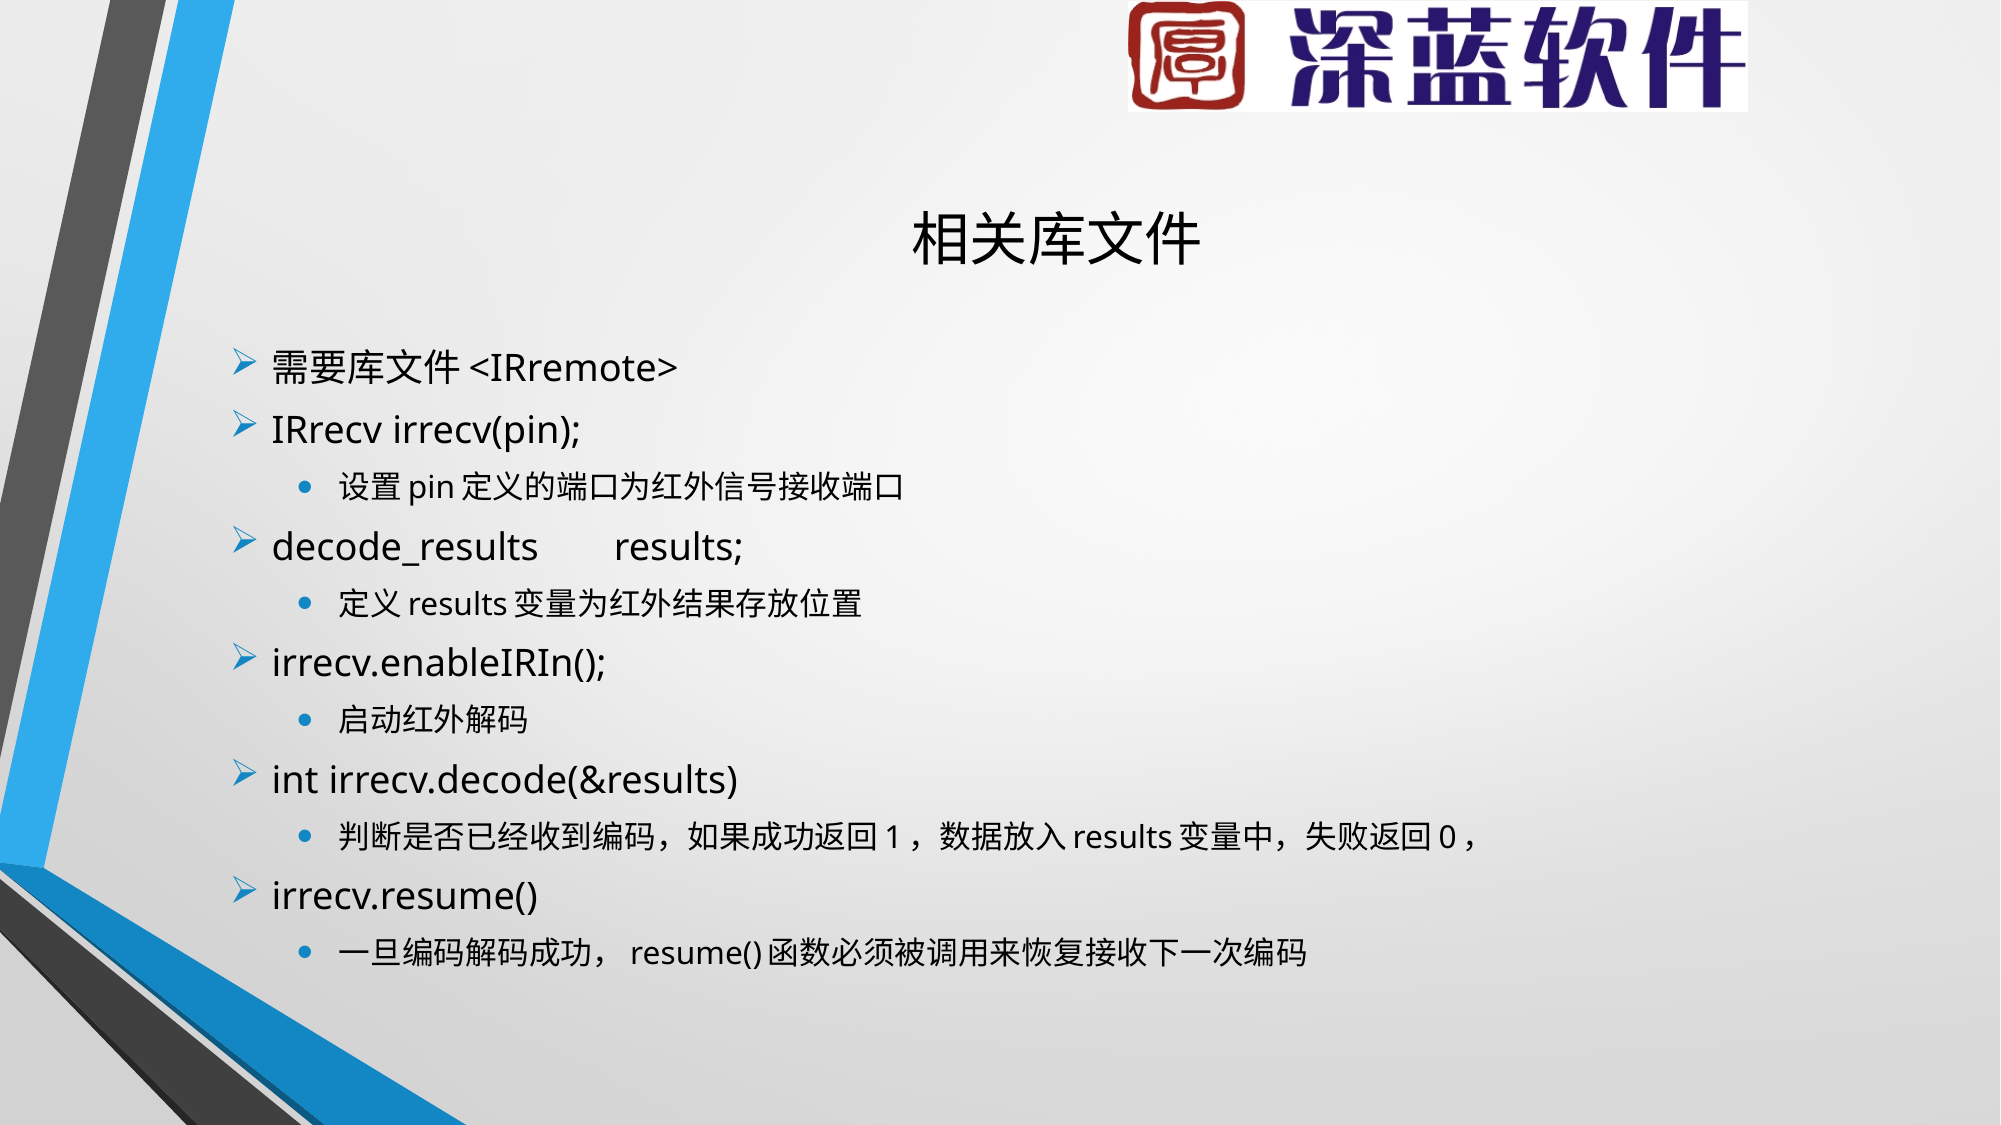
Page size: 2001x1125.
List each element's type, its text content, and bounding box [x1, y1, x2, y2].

title 相关库文件 [214, 75, 1900, 332]
list 需要库文件<IRremote> IRrecv irrecv(pin); 设置pin定义的端口为红外信号接收端口 decode_results results; 定义results变量为红外结果存放位置 irrecv.enableIRIn(); 启动红外解码 int irrecv.decode(&results) 判断是否已经收到编码，如果成功返回1，数据放入results变量中，失败返回0， irrecv.resume() 一旦编码解码成功，resume()函数必须被调用来恢复接收下一次编码 [214, 332, 1900, 982]
picture [1127, 0, 1748, 112]
